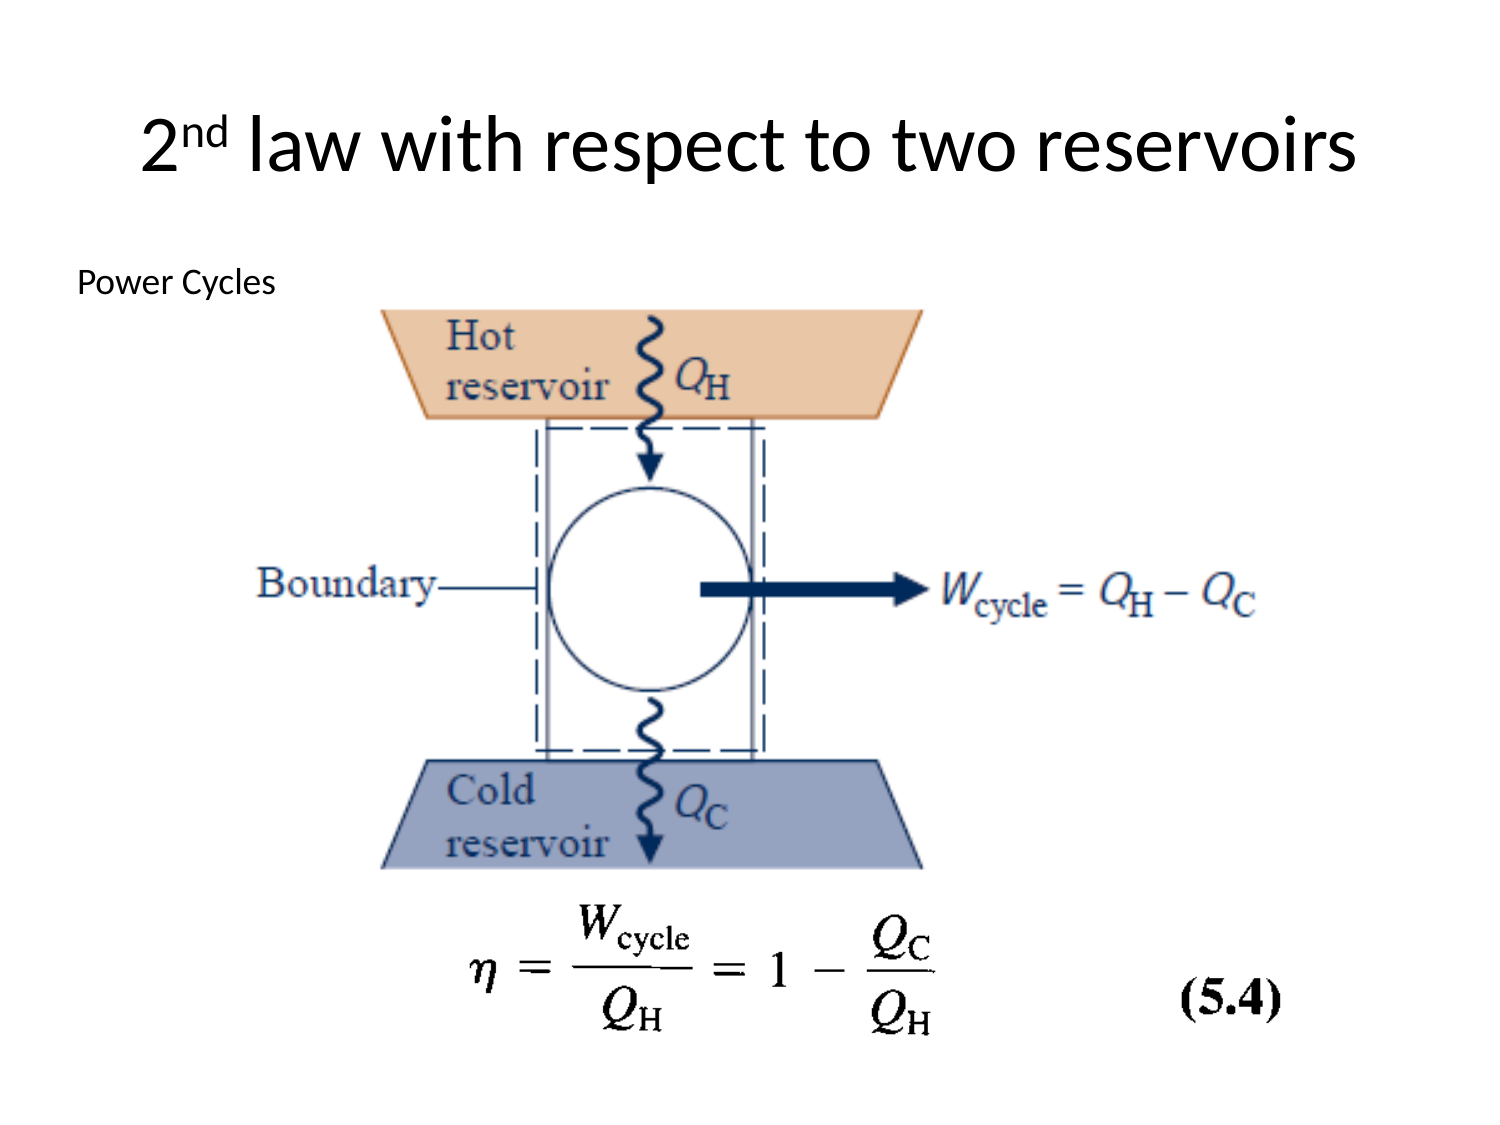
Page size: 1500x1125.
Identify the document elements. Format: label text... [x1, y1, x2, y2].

text_box Power Cycles [62, 249, 1025, 310]
picture [399, 881, 1330, 1063]
title 2nd law with respect to two reservoirs [75, 45, 1425, 233]
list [249, 258, 1288, 901]
